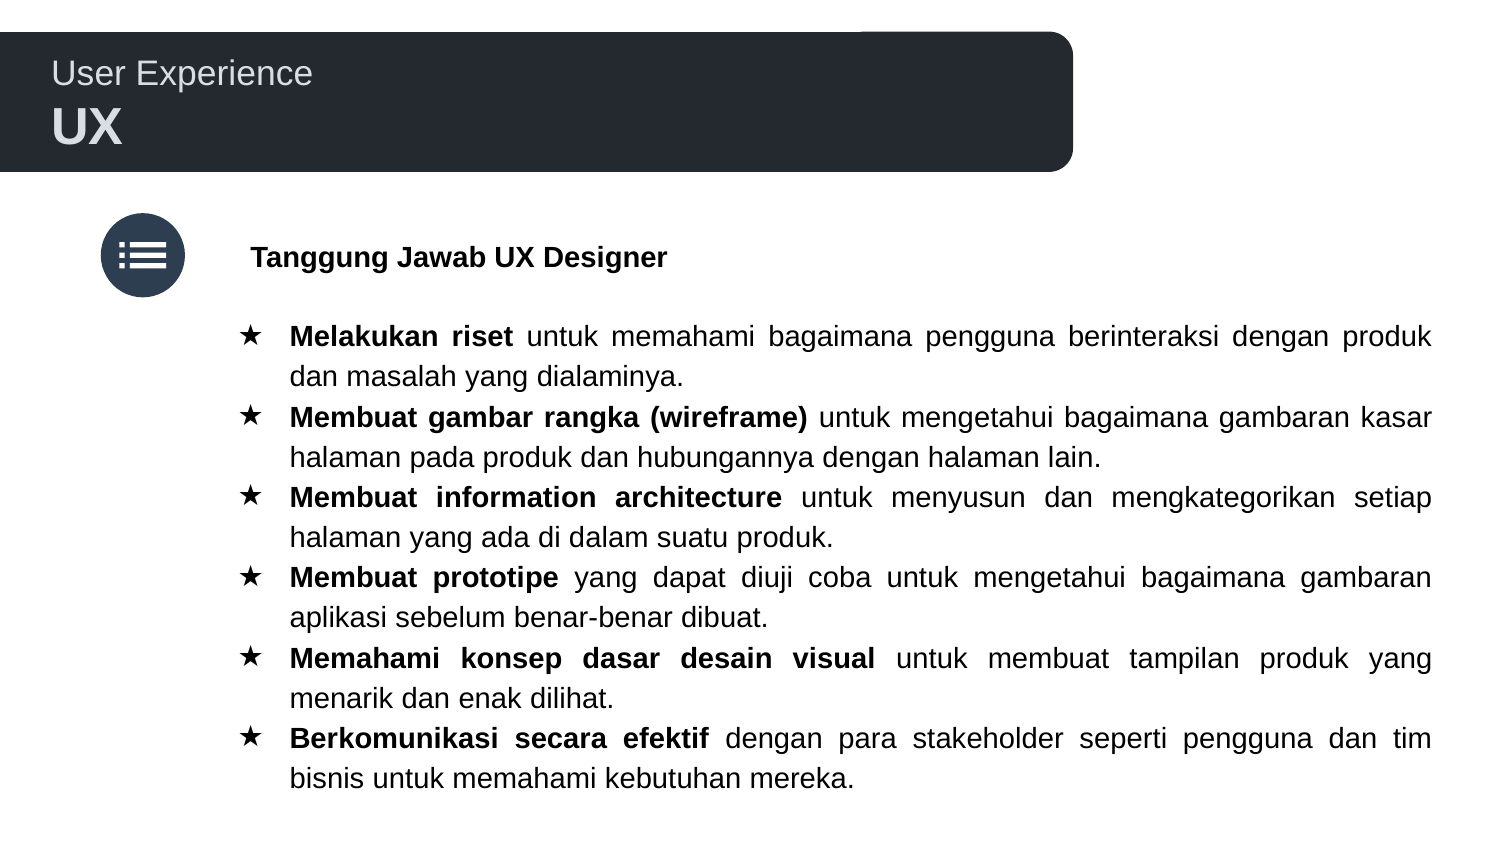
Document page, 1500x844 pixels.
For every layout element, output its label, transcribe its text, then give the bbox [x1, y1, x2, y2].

text_box Tanggung Jawab UX Designer [235, 223, 735, 288]
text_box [0, 32, 1073, 172]
text_box [129, 263, 167, 269]
text_box [129, 242, 167, 248]
text_box [100, 213, 185, 298]
text_box [129, 252, 167, 258]
text_box Melakukan riset untuk memahami bagaimana pengguna berinteraksi dengan produk dan masalah yang dialaminya. Membuat gambar rangka (wireframe) untuk mengetahui bagaimana gambaran kasar halaman pada produk dan hubungannya dengan halaman lain. Membuat information architecture untuk menyusun dan mengkategorikan setiap halaman yang ada di dalam suatu produk. Membuat prototipe yang dapat diuji coba untuk mengetahui bagaimana gambaran aplikasi sebelum benar-benar dibuat. Memahami konsep dasar desain visual untuk membuat tampilan produk yang menarik dan enak dilihat. Berkomunikasi secara efektif dengan para stakeholder seperti pengguna dan tim bisnis untuk memahami kebutuhan mereka. [199, 297, 1449, 798]
